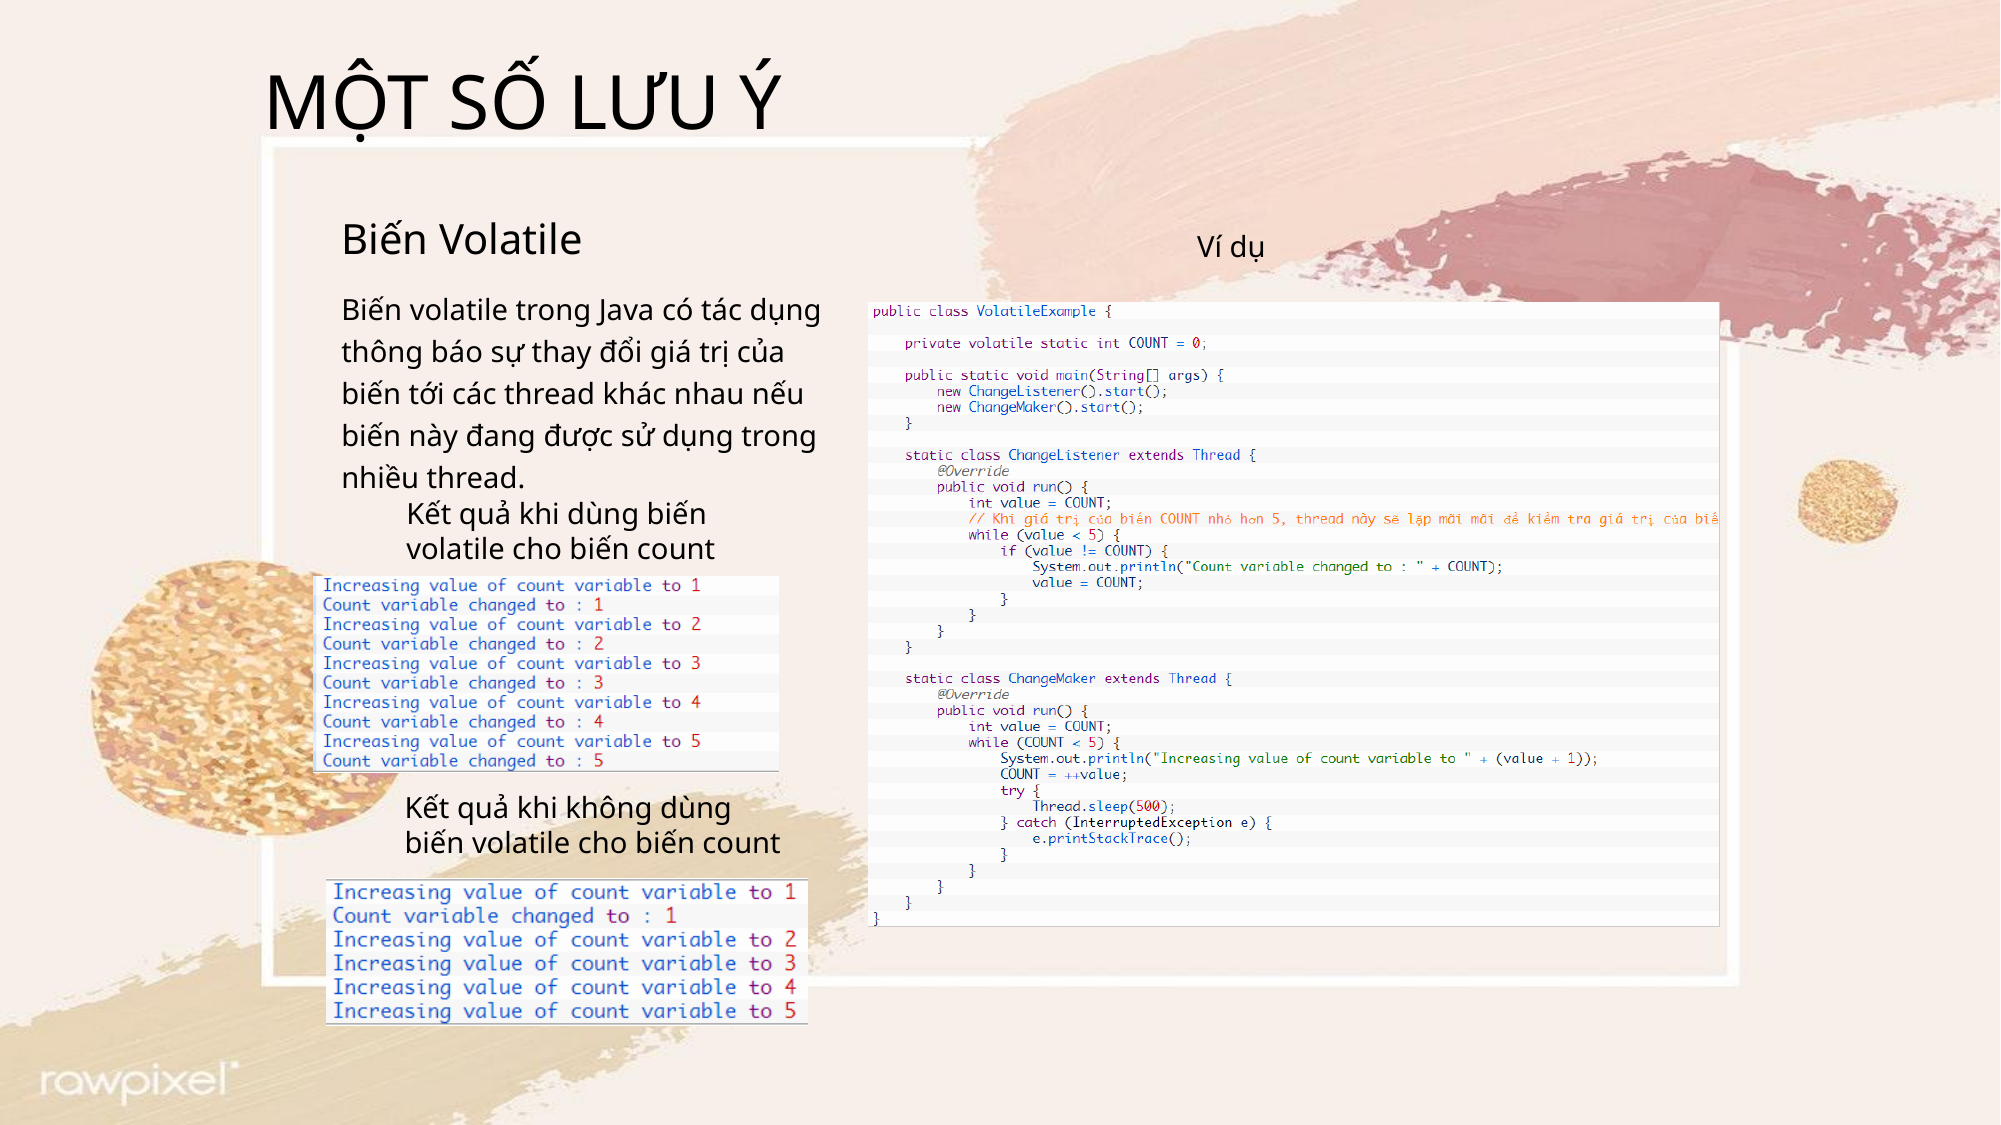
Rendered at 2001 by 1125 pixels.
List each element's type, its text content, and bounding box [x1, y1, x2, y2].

list Biến Volatile Biến volatile trong Java có tác dụng thông báo sự thay đổi giá trị của biến tới các thread khác nhau nếu biến này đang được sử dụng trong nhiều thread. [326, 195, 868, 424]
picture [0, 0, 2001, 1125]
title MỘT SỐ LƯU Ý [248, 0, 1867, 227]
text_box Kết quả khi không dùng biến volatile cho biến count [389, 782, 804, 868]
text_box Kết quả khi dùng biến volatile cho biến count [391, 487, 740, 573]
text_box Ví dụ [1182, 213, 1358, 277]
